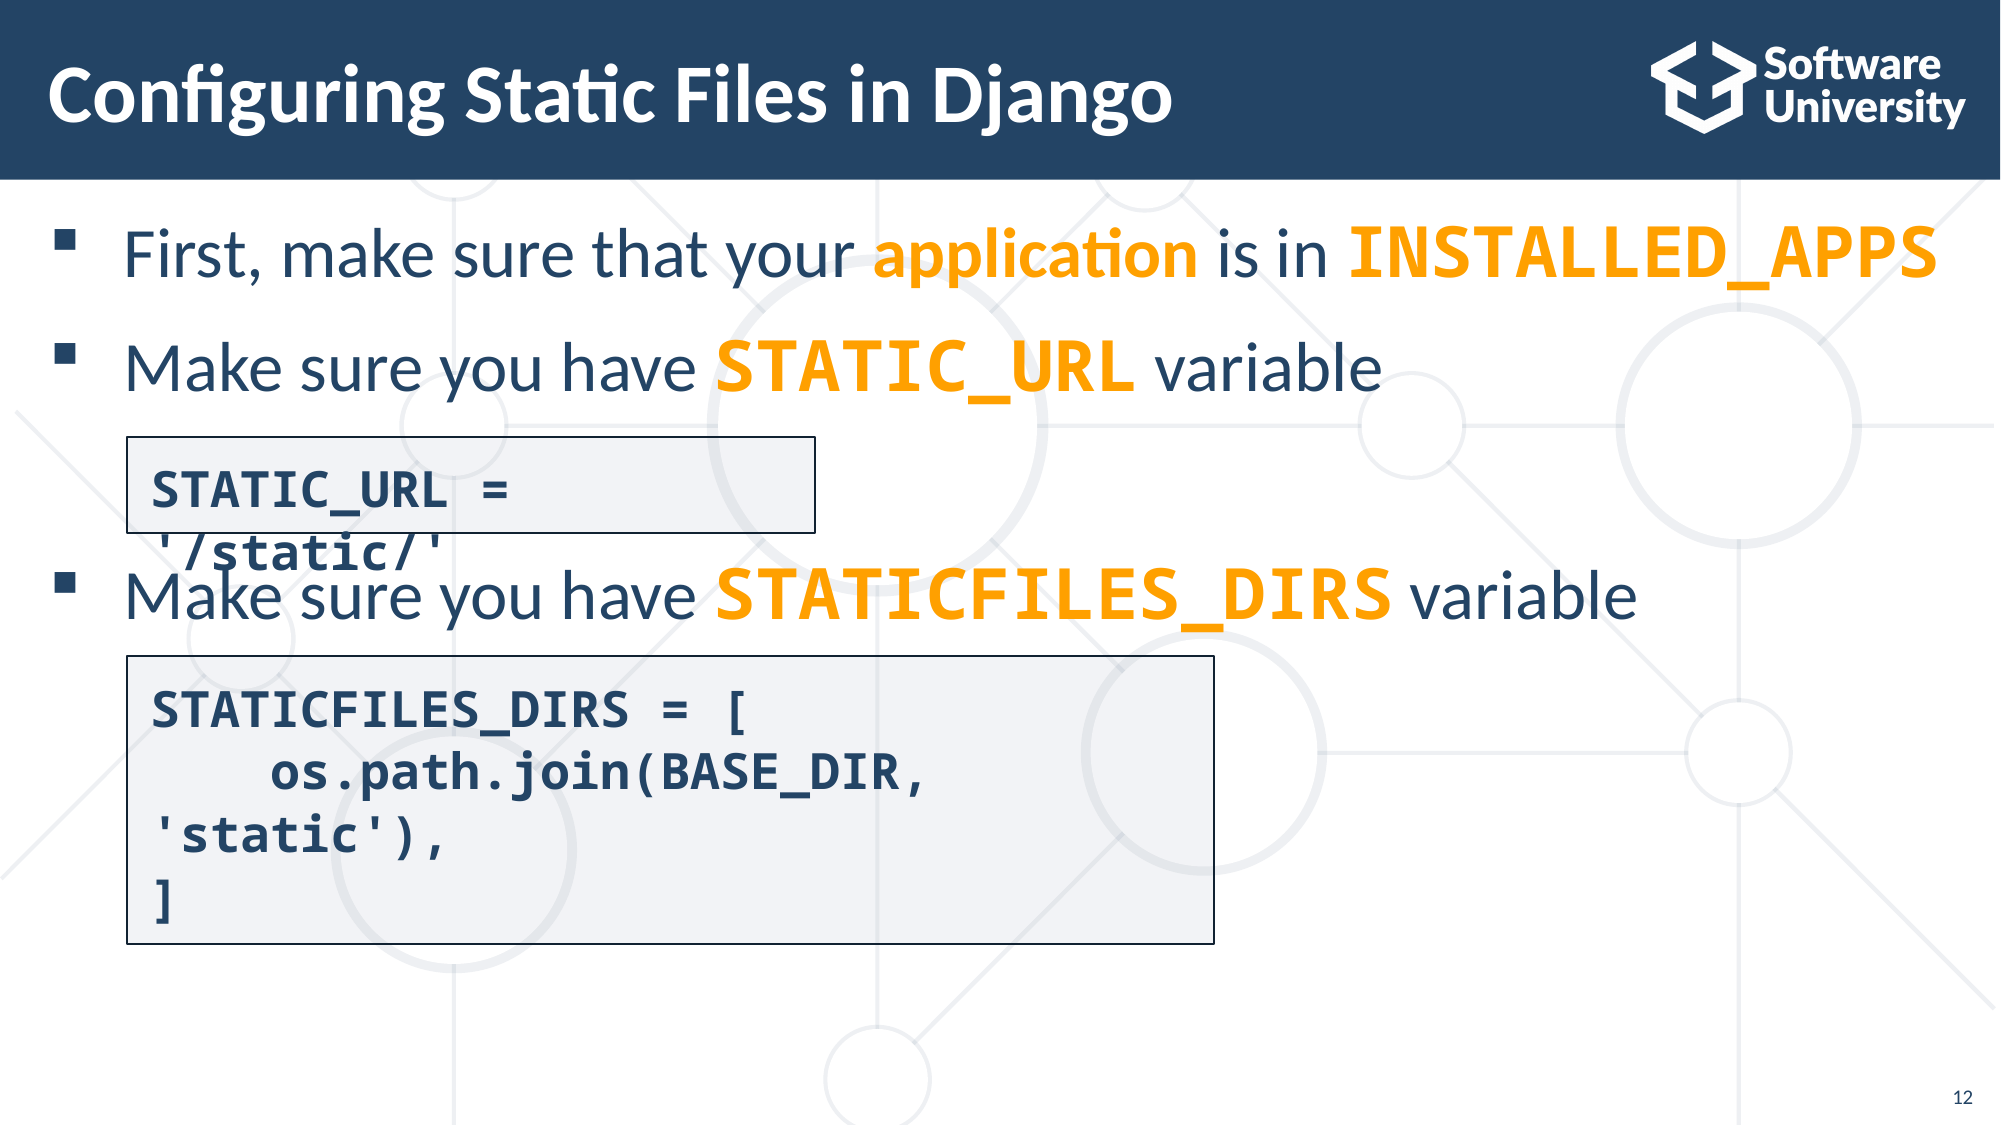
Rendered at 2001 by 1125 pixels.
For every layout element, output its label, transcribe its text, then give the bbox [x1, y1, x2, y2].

list First, make sure that your application is in INSTALLED_APPS Make sure you have STATIC_URL variable Make sure you have STATICFILES_DIRS variable [31, 196, 1969, 1109]
title Configuring Static Files in Django [31, 16, 1625, 162]
picture [1651, 41, 1966, 134]
list STATIC_URL = '/static/' [126, 436, 816, 534]
slide_number 12 [1927, 1067, 1989, 1117]
text_box STATICFILES_DIRS = [ os.path.join(BASE_DIR, 'static'), ] [126, 656, 1215, 944]
